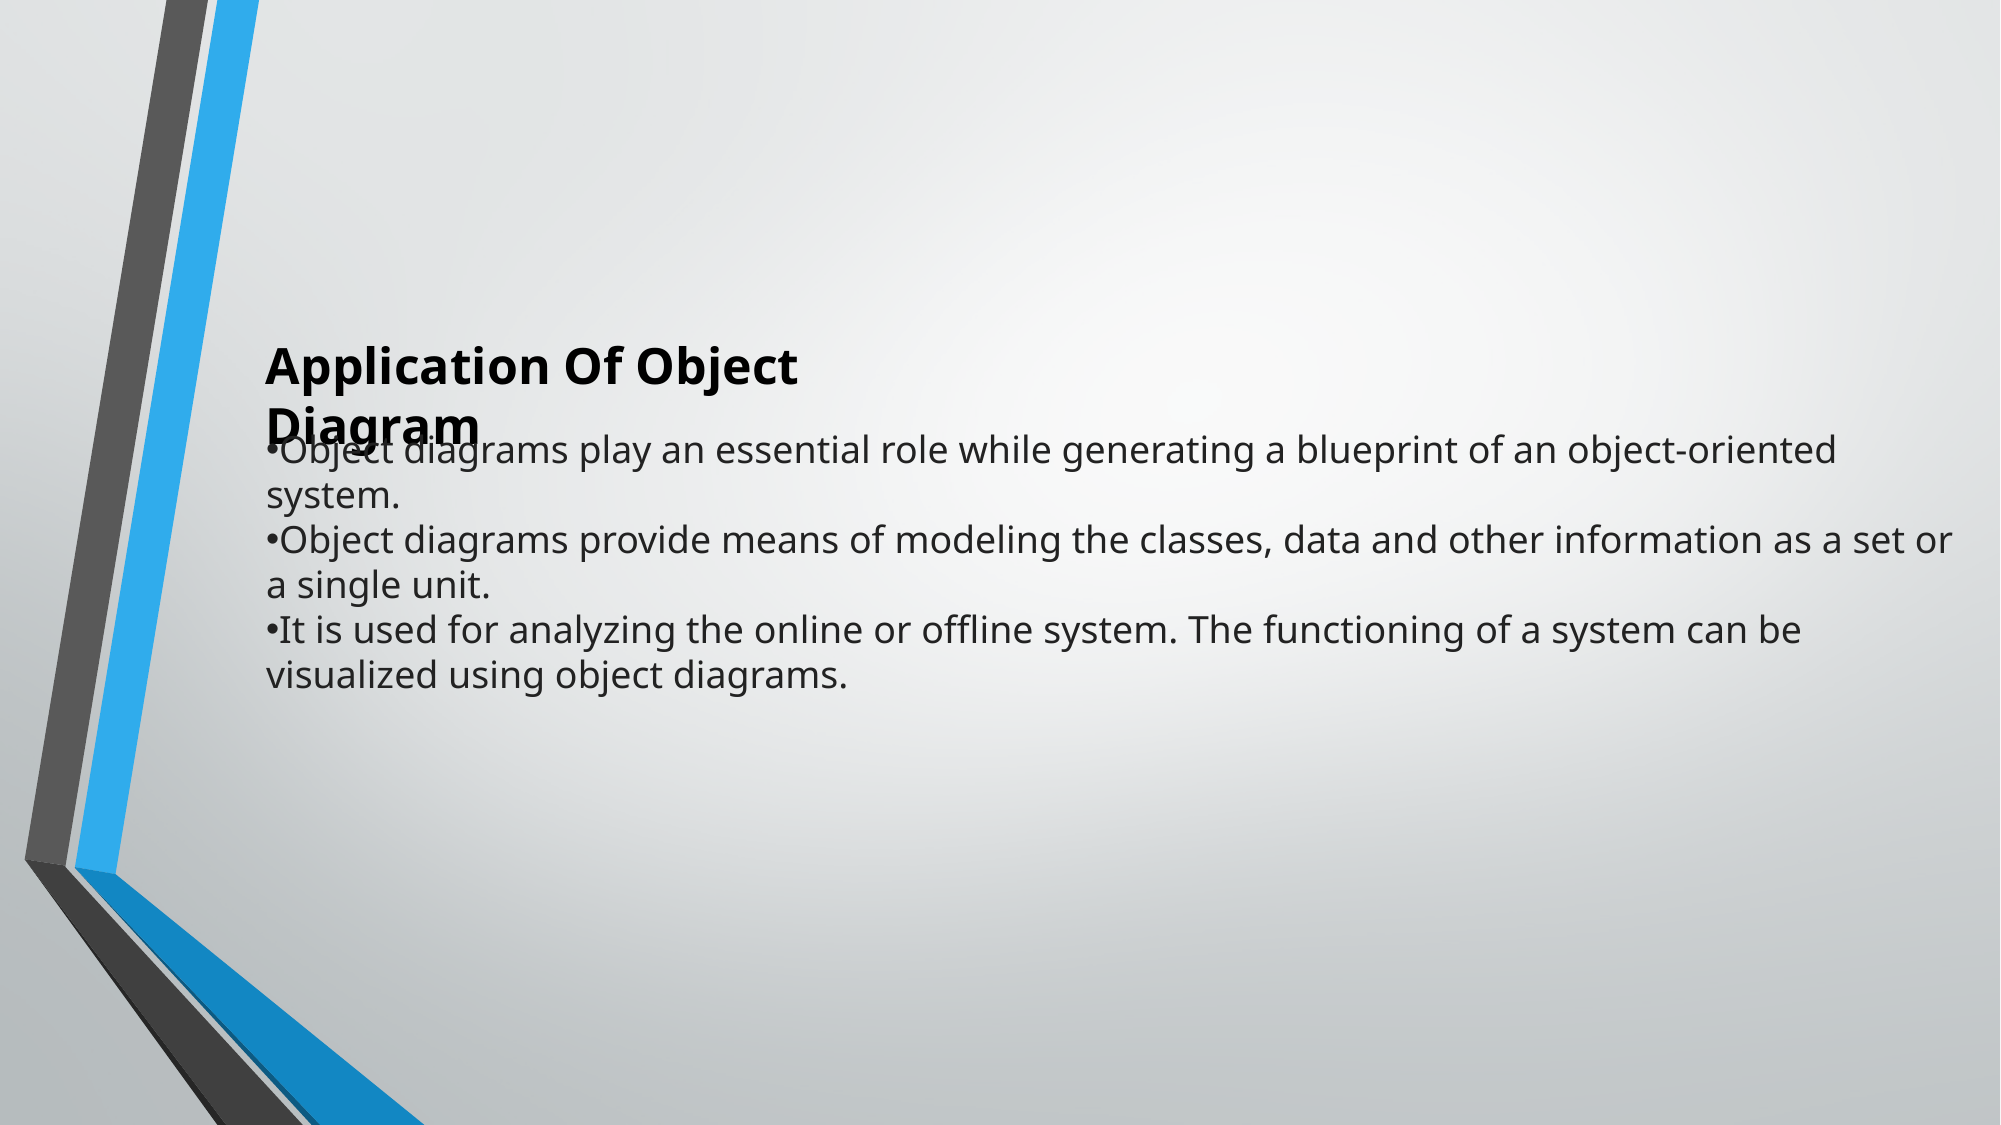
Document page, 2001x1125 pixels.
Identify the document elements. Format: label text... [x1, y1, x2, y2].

text_box Application Of Object Diagram [251, 326, 1008, 418]
text_box Object diagrams play an essential role while generating a blueprint of an object-oriented system. Object diagrams provide means of modeling the classes, data and other information as a set or a single unit. It is used for analyzing the online or offline system. The functioning of a system can be visualized using object diagrams. [251, 418, 1975, 749]
